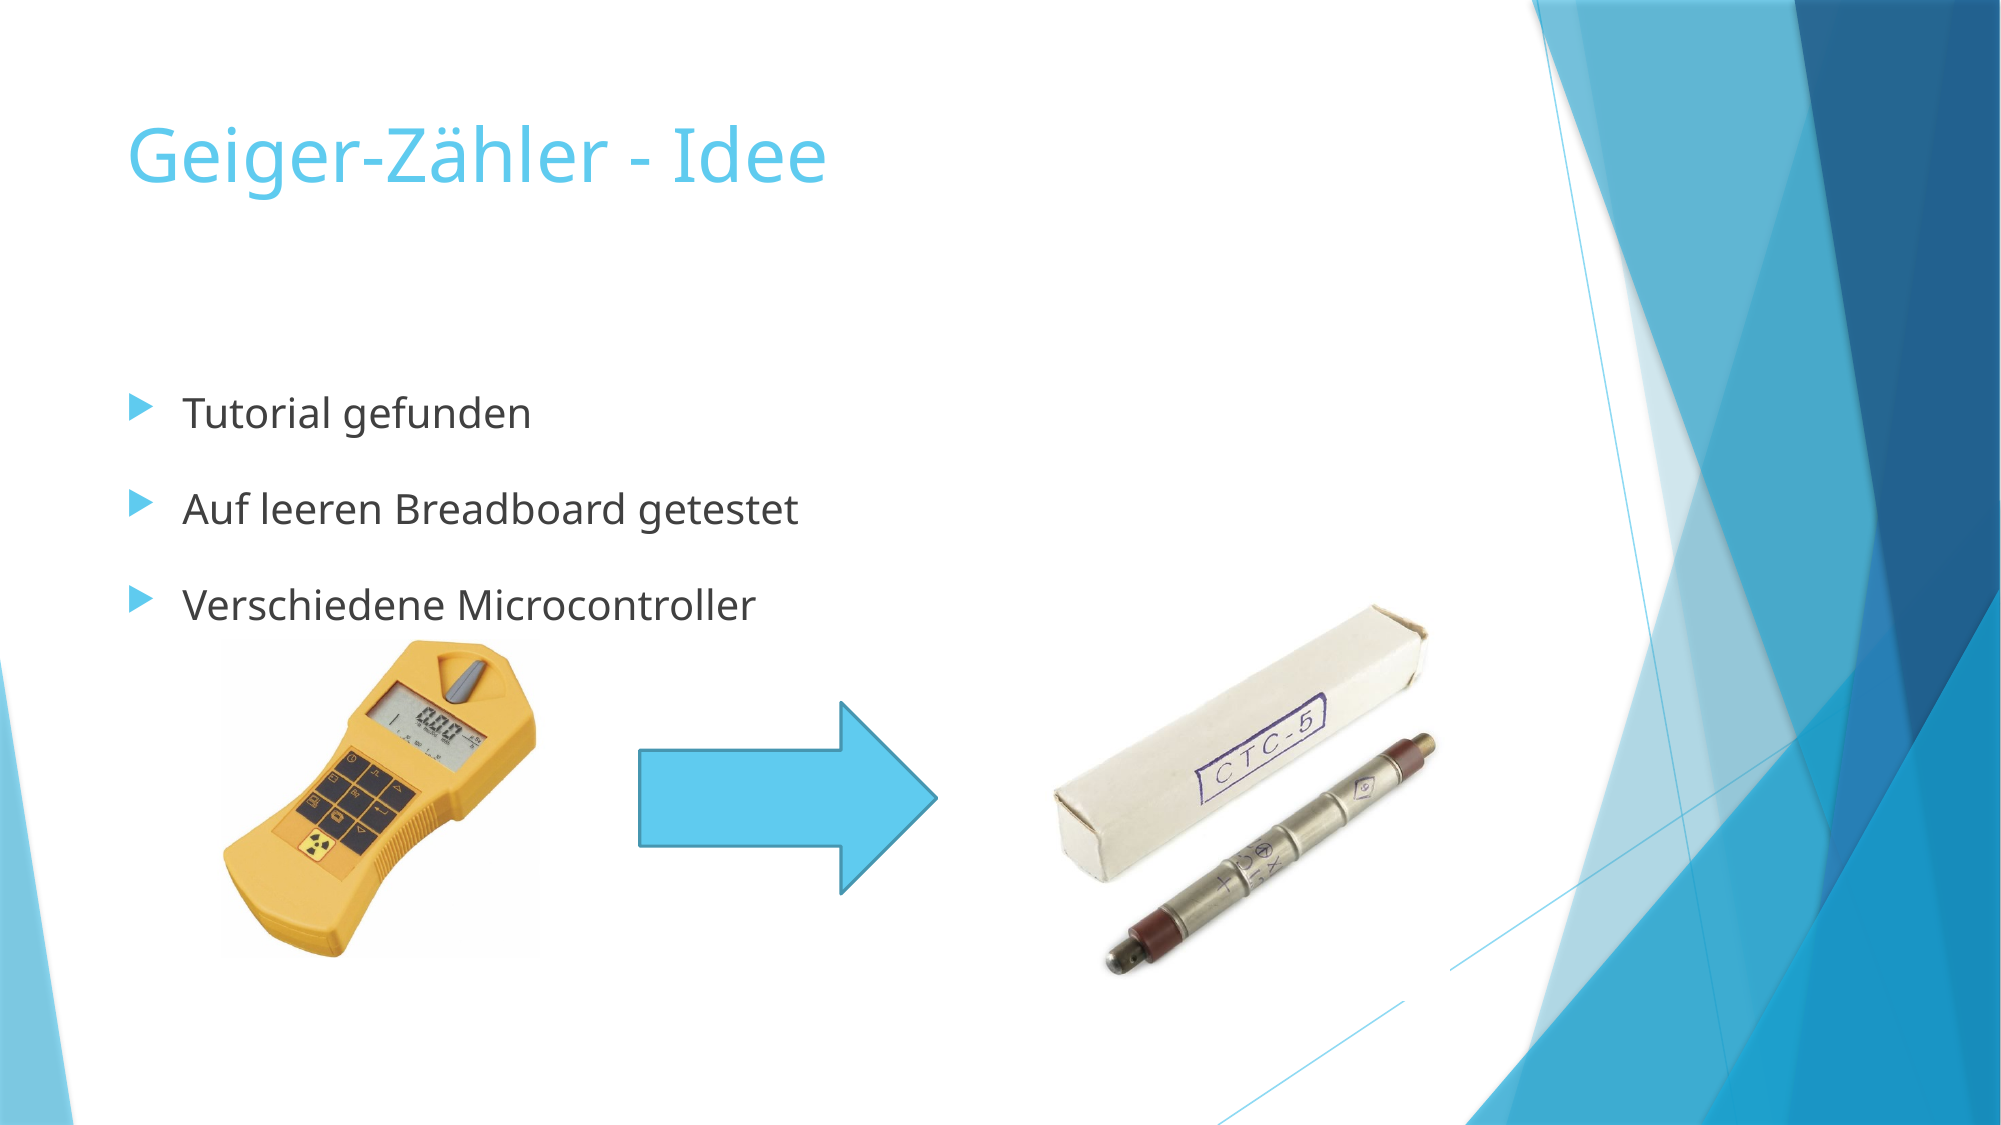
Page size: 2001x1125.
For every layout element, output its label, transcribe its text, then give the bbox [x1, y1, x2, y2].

picture [1044, 595, 1450, 1001]
list Tutorial gefunden Auf leeren Breadboard getestet Verschiedene Microcontroller [111, 354, 1234, 992]
picture [199, 638, 561, 958]
text_box [638, 700, 938, 896]
title Geiger-Zähler - Idee [111, 99, 1522, 317]
